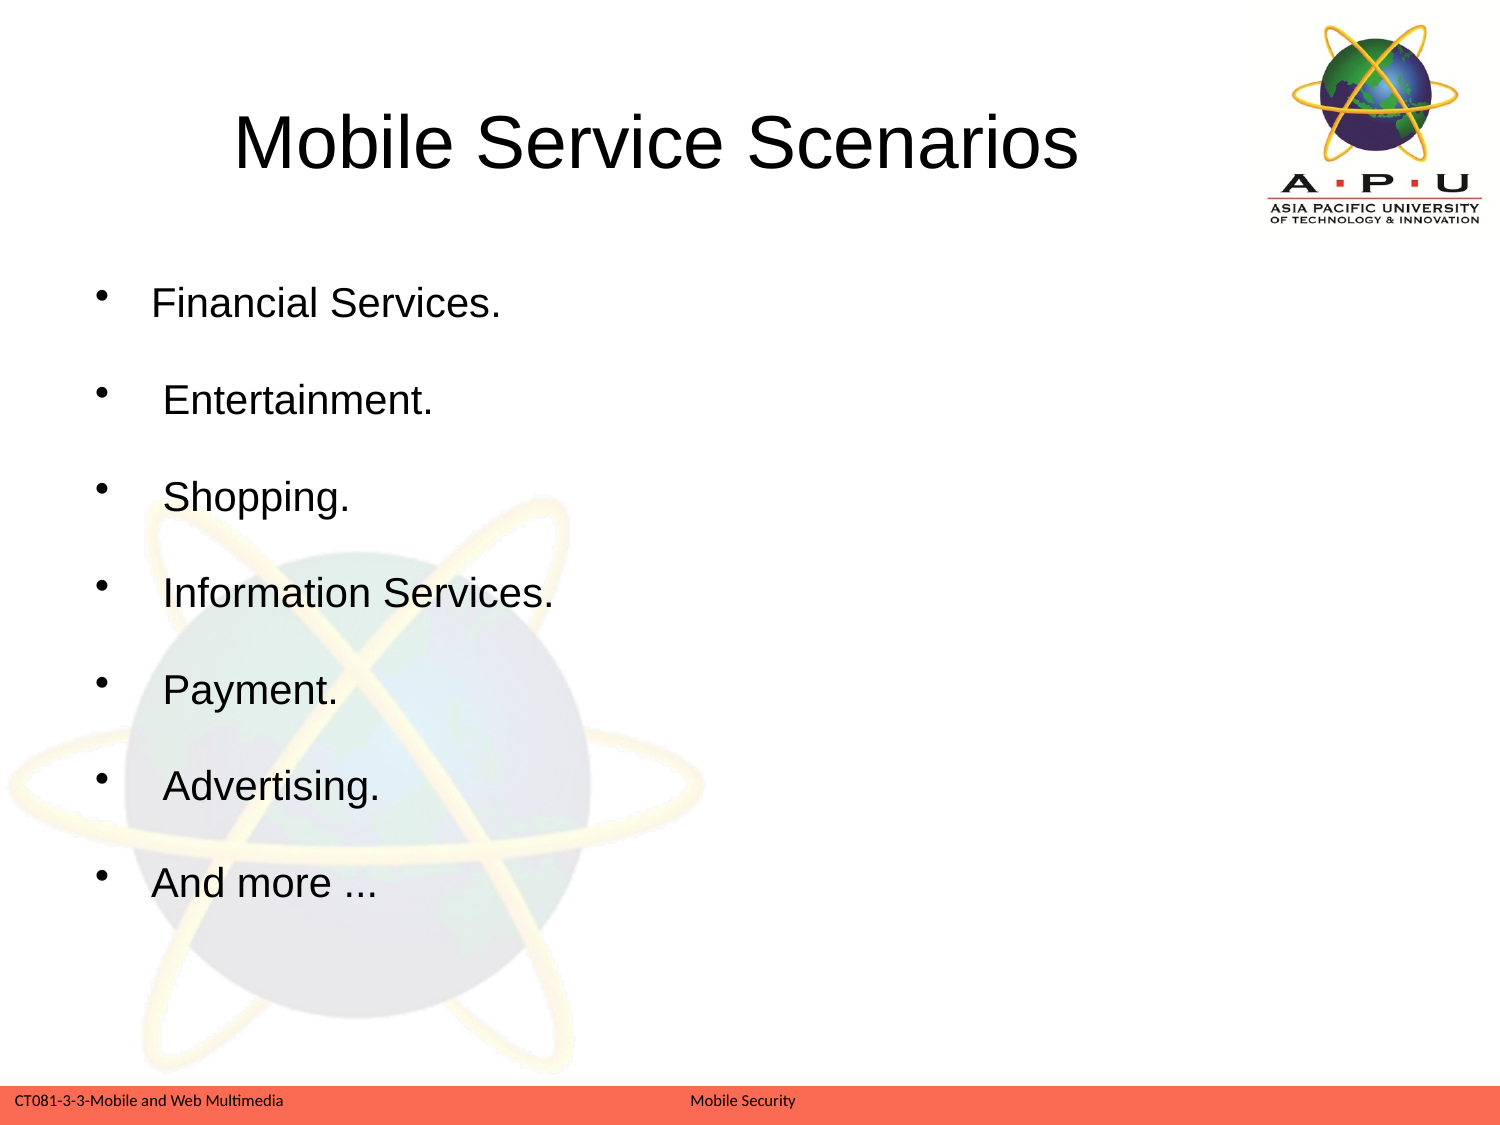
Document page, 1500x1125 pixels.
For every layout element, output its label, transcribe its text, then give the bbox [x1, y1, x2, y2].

title Mobile Service Scenarios [79, 45, 1235, 233]
list Financial Services. Entertainment. Shopping. Information Services. Payment. Advertising. And more ... [79, 278, 1430, 1021]
picture [1251, 0, 1500, 249]
